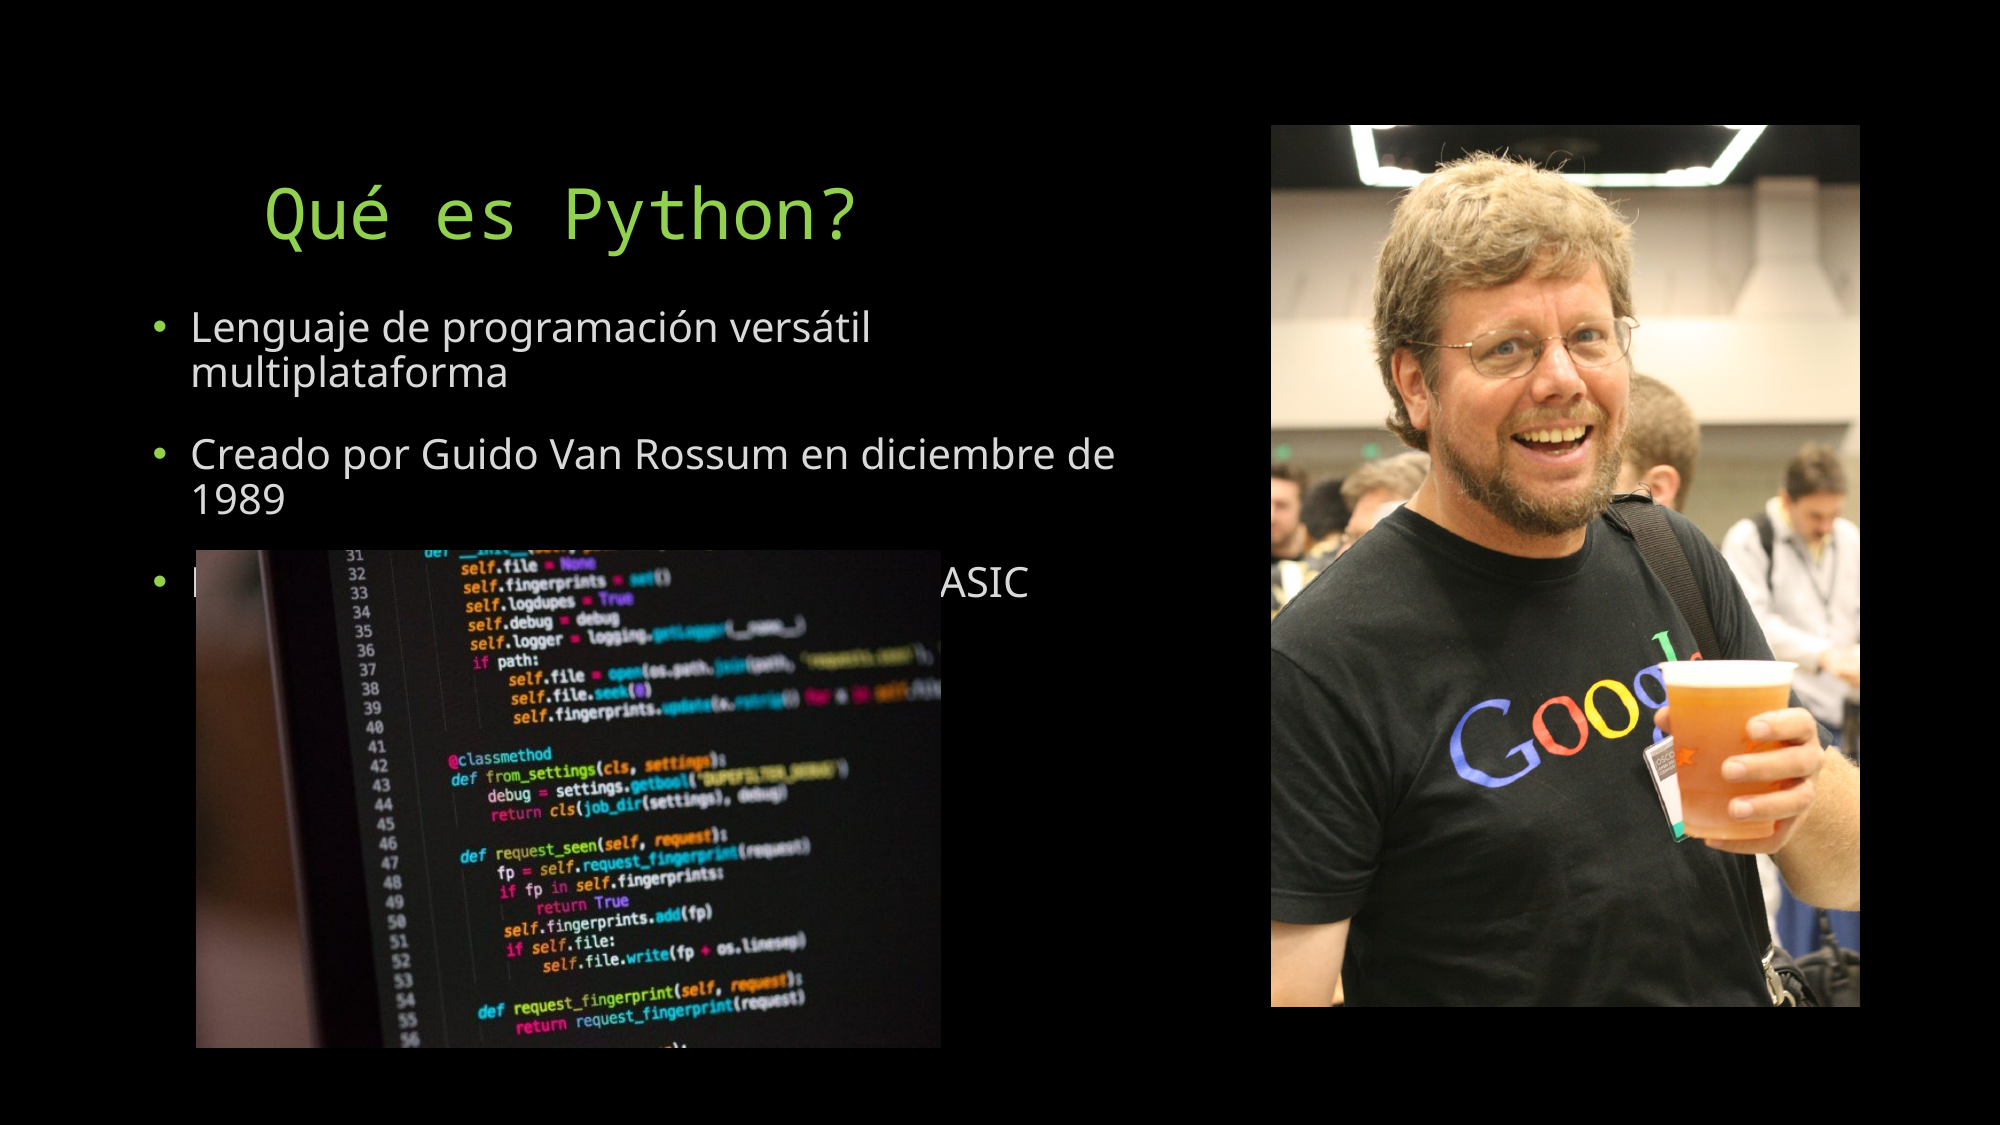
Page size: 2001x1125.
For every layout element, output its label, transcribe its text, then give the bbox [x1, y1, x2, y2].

list Lenguaje de programación versátil multiplataforma Creado por Guido Van Rossum en diciembre de 1989 Hijo del lenguaje ABC, alternativa de BASIC [137, 298, 1213, 999]
picture [1271, 125, 1860, 1007]
picture [196, 550, 941, 1048]
title Qué es Python? [249, 75, 1825, 263]
